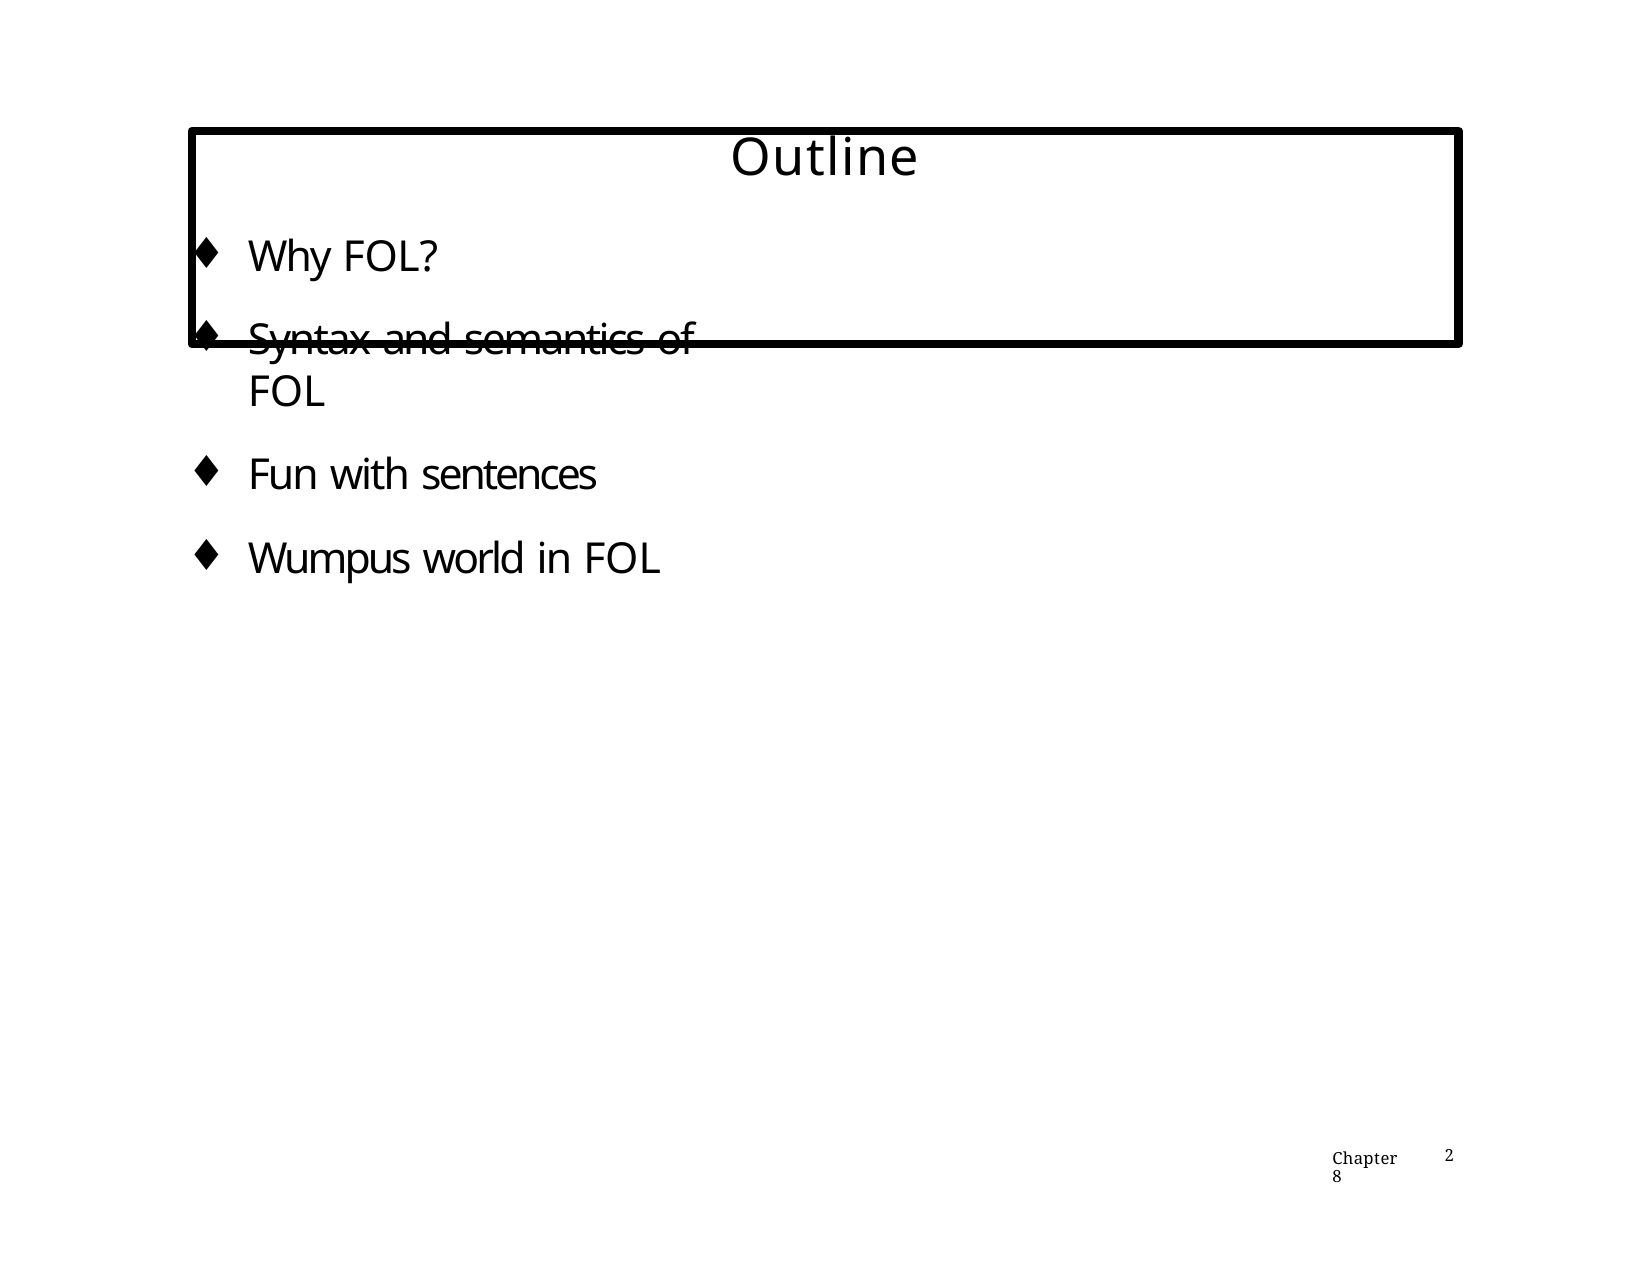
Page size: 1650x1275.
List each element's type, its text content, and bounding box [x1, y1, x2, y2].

slide_number 2 [1438, 1149, 1471, 1275]
text_box Why FOL? Syntax and semantics of FOL Fun with sentences Wumpus world in FOL [185, 226, 749, 583]
title Outline [191, 131, 1459, 344]
footer Chapter 8 [1330, 1149, 1412, 1275]
